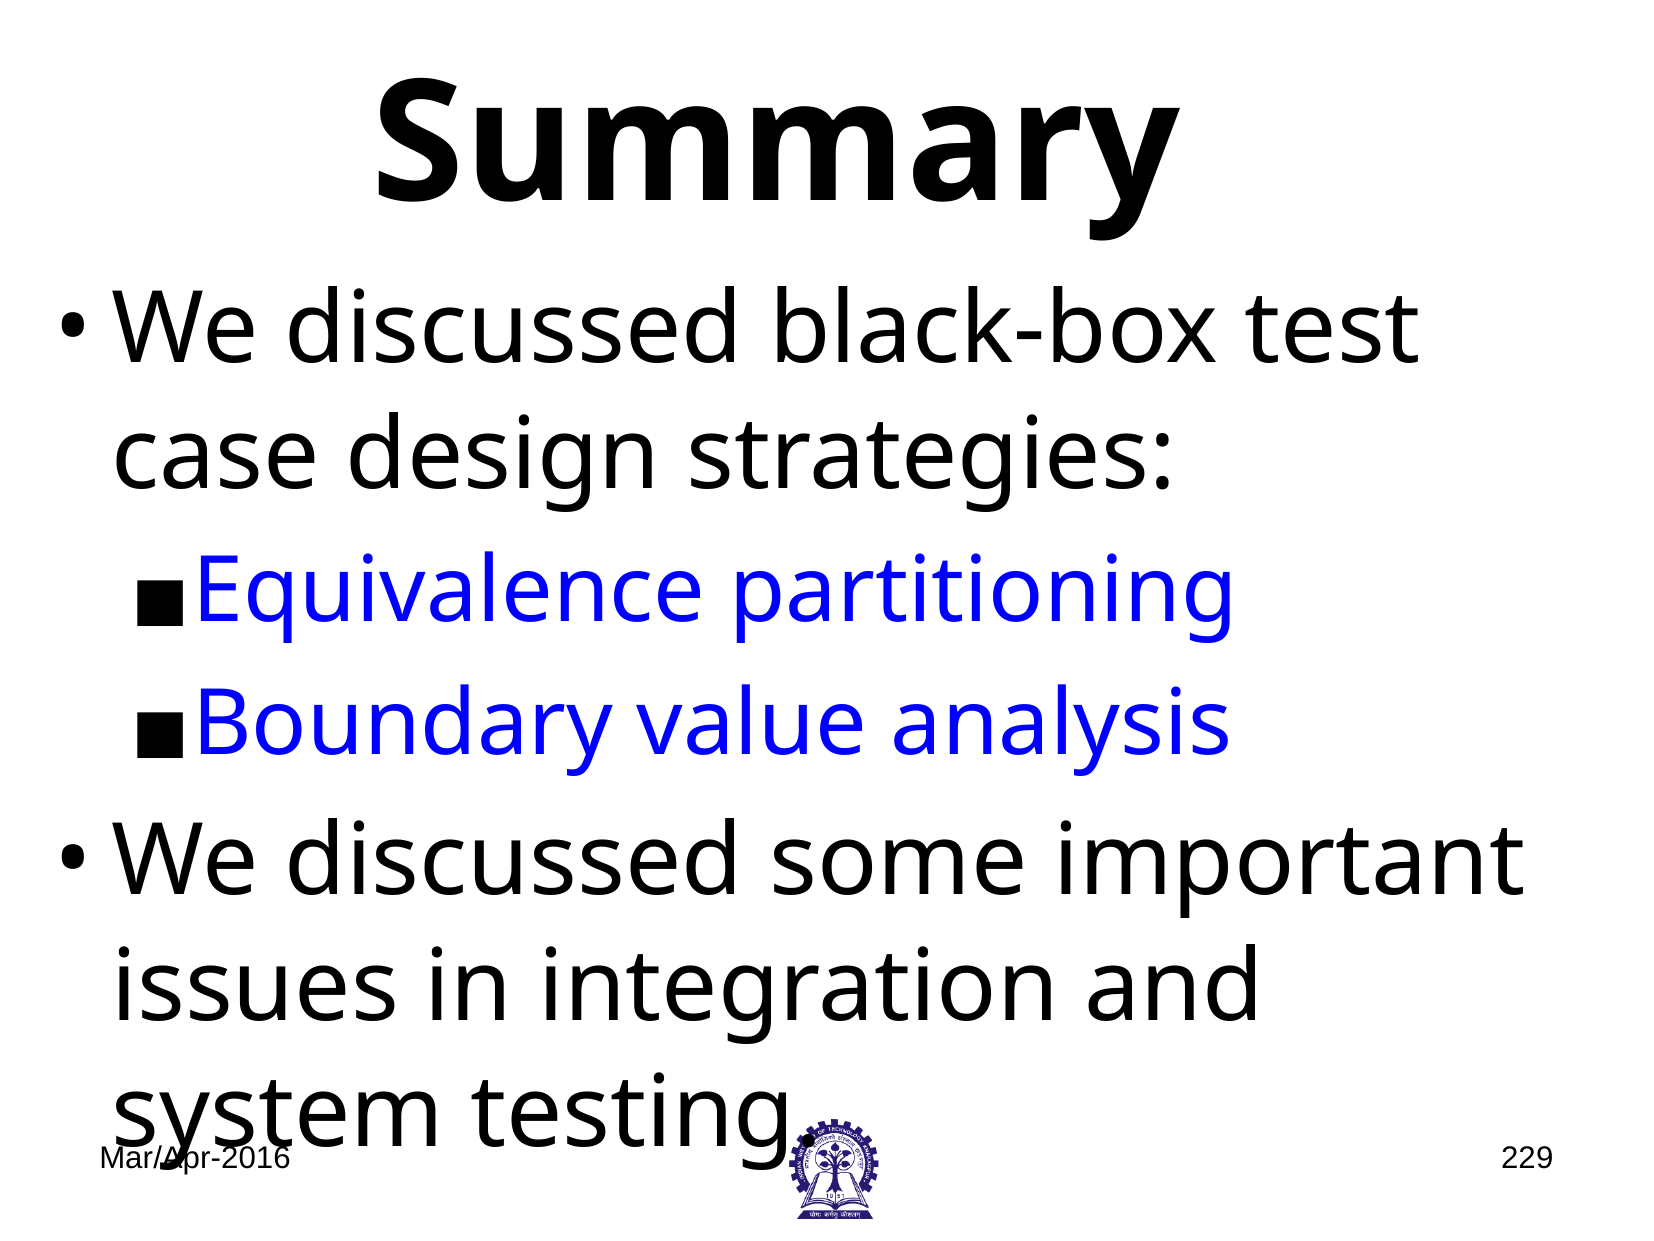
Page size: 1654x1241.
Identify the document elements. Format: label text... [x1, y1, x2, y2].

text_box ‹#› [1185, 1129, 1570, 1215]
text_box Mar/Apr-2016 [82, 1129, 468, 1215]
list We discussed black-box test case design strategies: Equivalence partitioning Boundary value analysis We discussed some important issues in integration and system testing. [51, 247, 1615, 1050]
picture [789, 1119, 879, 1219]
title Summary [73, 39, 1479, 247]
